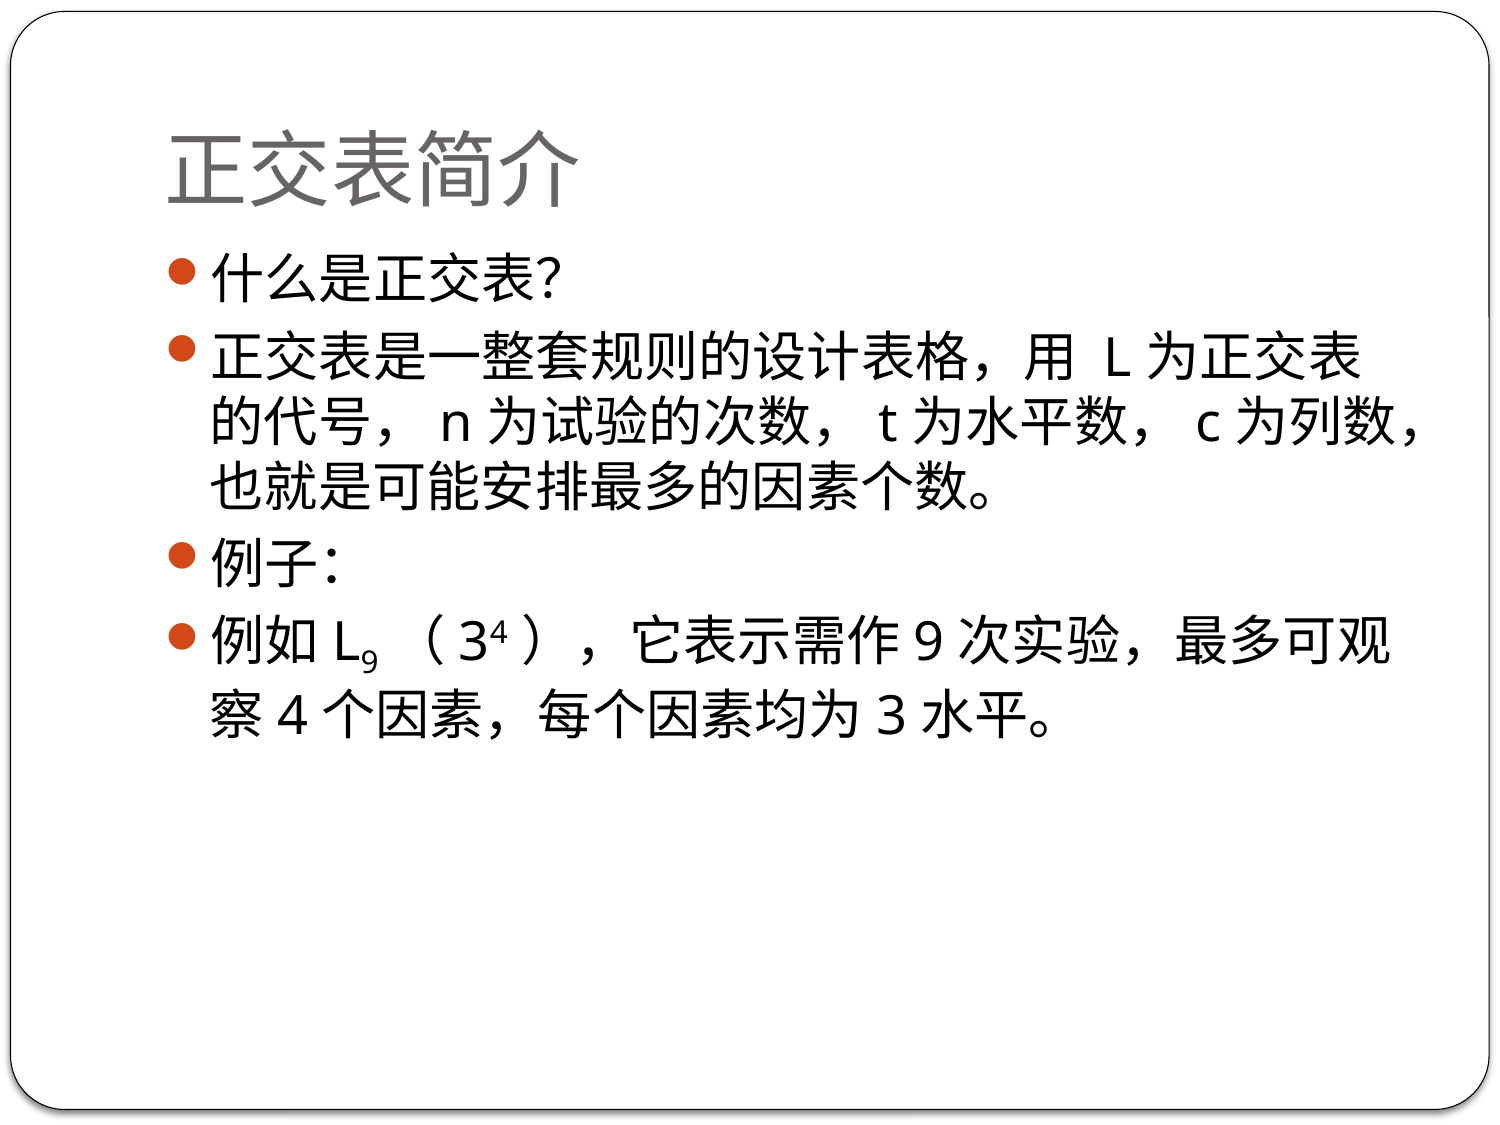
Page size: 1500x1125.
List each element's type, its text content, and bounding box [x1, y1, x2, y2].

title 正交表简介 [150, 45, 1425, 233]
list 什么是正交表？ 正交表是一整套规则的设计表格，用 L为正交表的代号，n为试验的次数，t为水平数，c为列数，也就是可能安排最多的因素个数。 例子： 例如L9（34），它表示需作9次实验，最多可观察4个因素，每个因素均为3水平。 [150, 237, 1425, 988]
